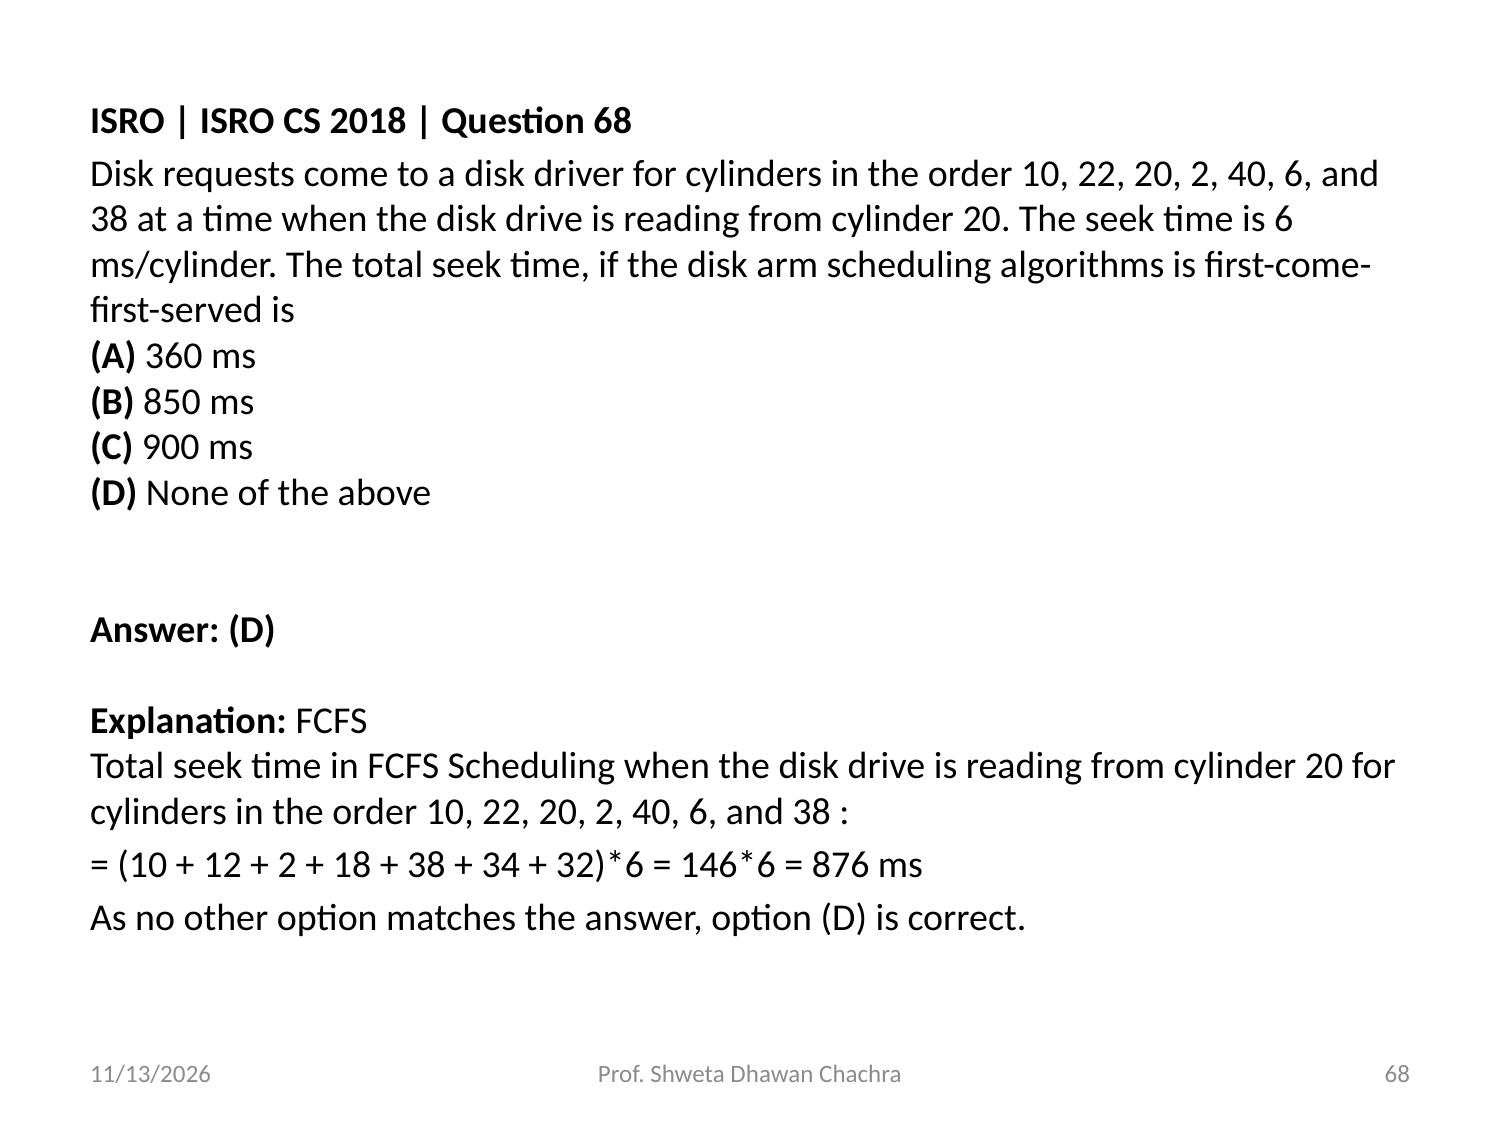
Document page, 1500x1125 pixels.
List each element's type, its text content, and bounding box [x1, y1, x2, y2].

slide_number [75, 1042, 425, 1103]
list ISRO | ISRO CS 2018 | Question 68 Disk requests come to a disk driver for cylinders in the order 10, 22, 20, 2, 40, 6, and 38 at a time when the disk drive is reading from cylinder 20. The seek time is 6 ms/cylinder. The total seek time, if the disk arm scheduling algorithms is first-come-first-served is (A) 360 ms (B) 850 ms (C) 900 ms (D) None of the above Answer: (D) Explanation: FCFS Total seek time in FCFS Scheduling when the disk drive is reading from cylinder 20 for cylinders in the order 10, 22, 20, 2, 40, 6, and 38 : = (10 + 12 + 2 + 18 + 38 + 34 + 32)*6 = 146*6 = 876 ms As no other option matches the answer, option (D) is correct. [75, 87, 1425, 1005]
slide_number 68 [1074, 1042, 1425, 1103]
footer Prof. Shweta Dhawan Chachra [512, 1042, 988, 1103]
